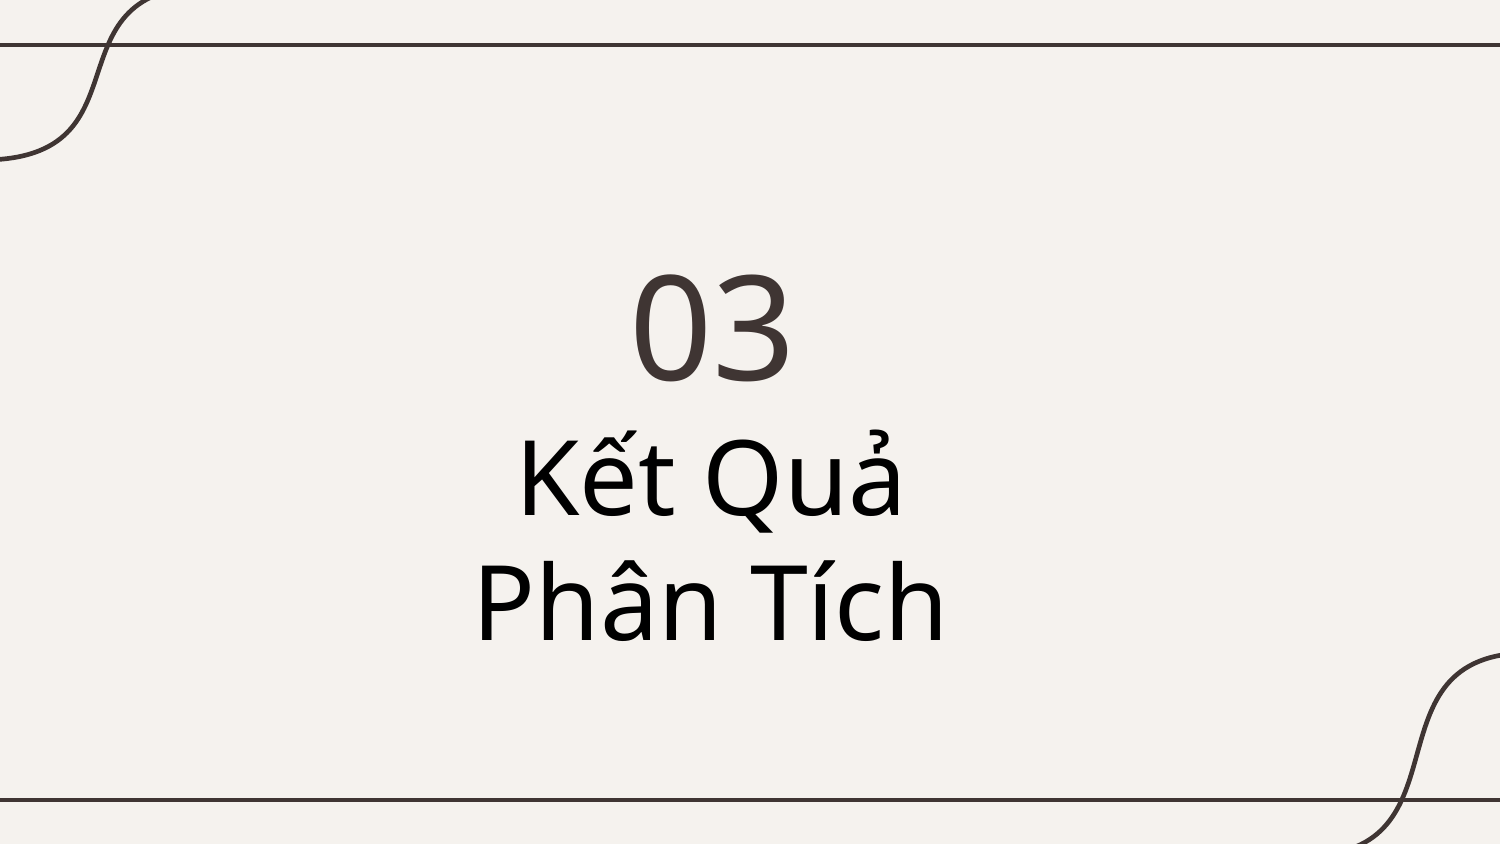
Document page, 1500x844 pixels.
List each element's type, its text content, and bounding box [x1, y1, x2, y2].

title 03 [614, 219, 886, 381]
title Kết Quả Phân Tích [414, 396, 1009, 531]
